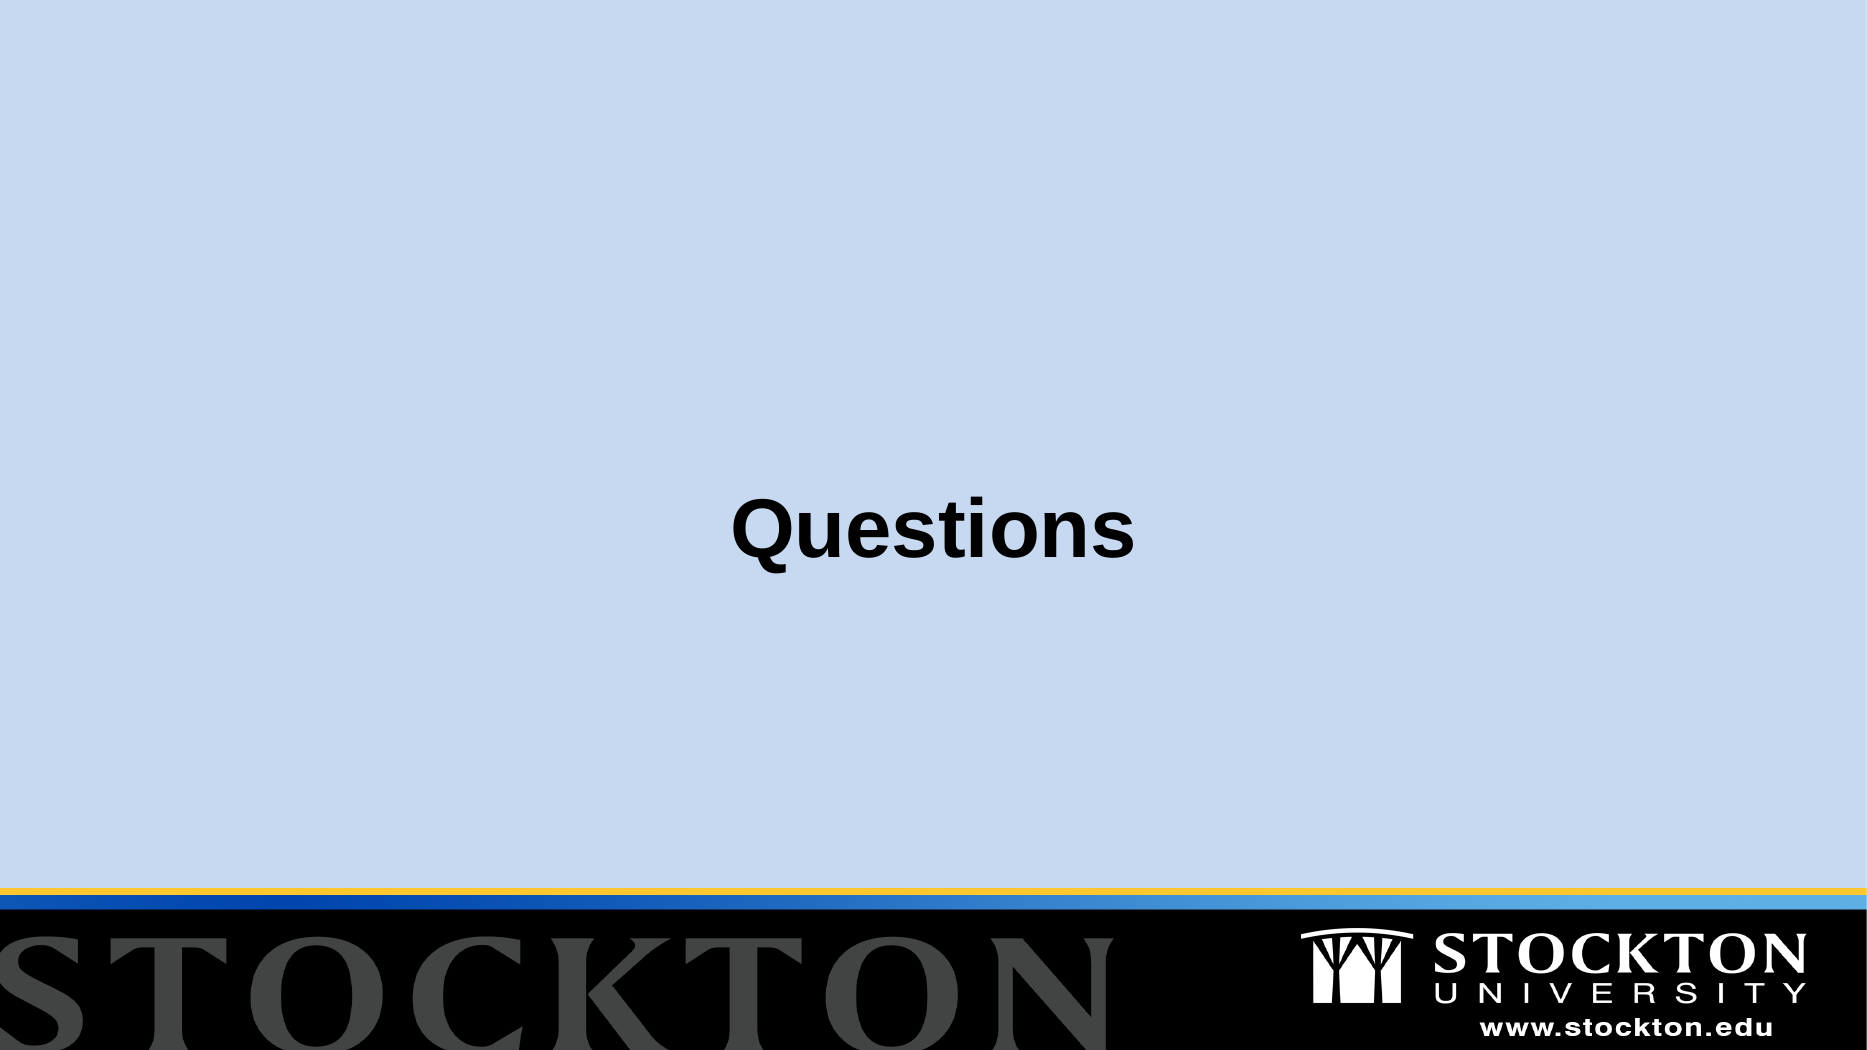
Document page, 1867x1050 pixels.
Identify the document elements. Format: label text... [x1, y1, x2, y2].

text_box Questions [715, 466, 1152, 582]
picture [0, 888, 1867, 1050]
